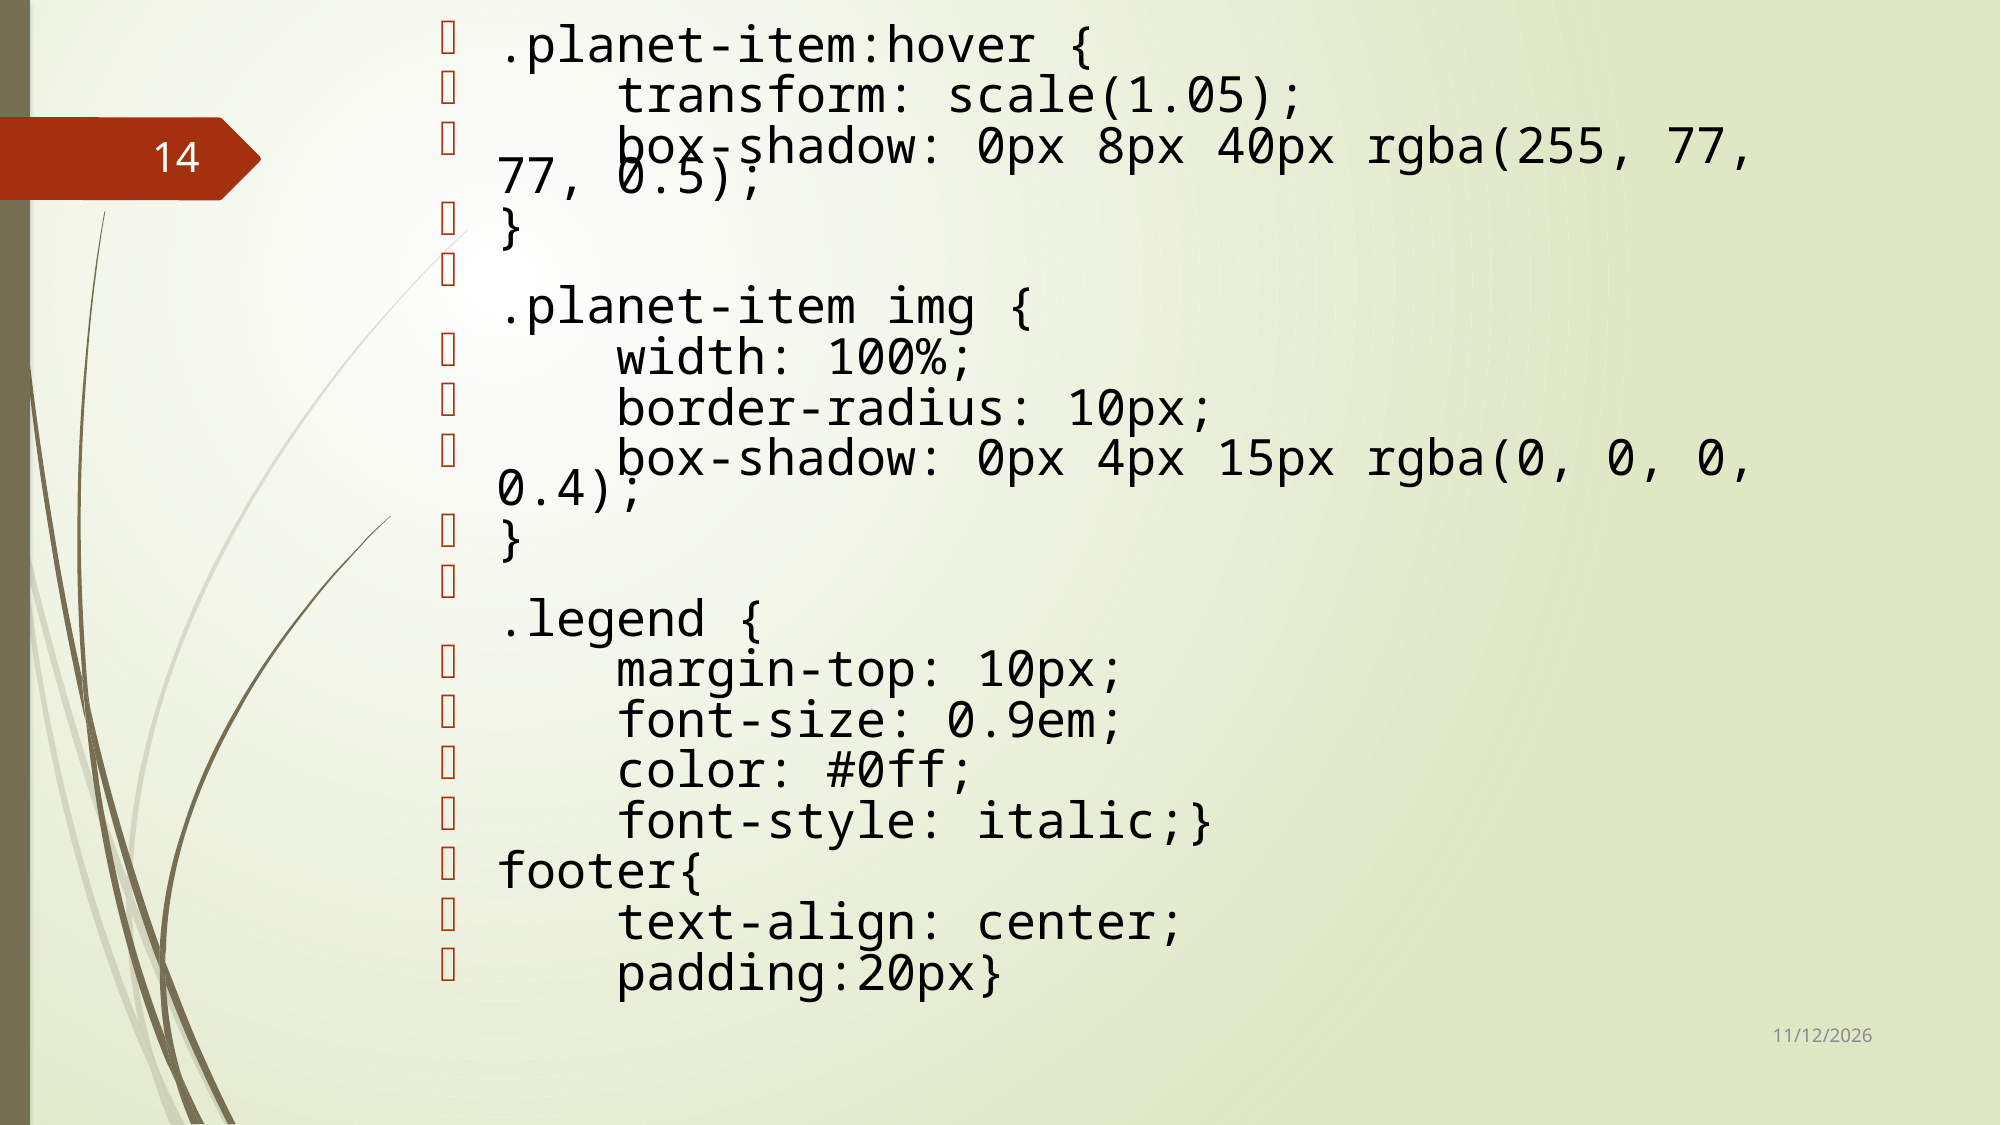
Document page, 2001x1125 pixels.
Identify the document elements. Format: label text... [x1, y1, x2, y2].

slide_number 14 [87, 129, 216, 190]
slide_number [1699, 1005, 1888, 1067]
list .planet-item:hover { transform: scale(1.05); box-shadow: 0px 8px 40px rgba(255, 77, 77, 0.5); } .planet-item img { width: 100%; border-radius: 10px; box-shadow: 0px 4px 15px rgba(0, 0, 0, 0.4); } .legend { margin-top: 10px; font-size: 0.9em; color: #0ff; font-style: italic;} footer{ text-align: center; padding:20px} [424, 35, 1888, 970]
